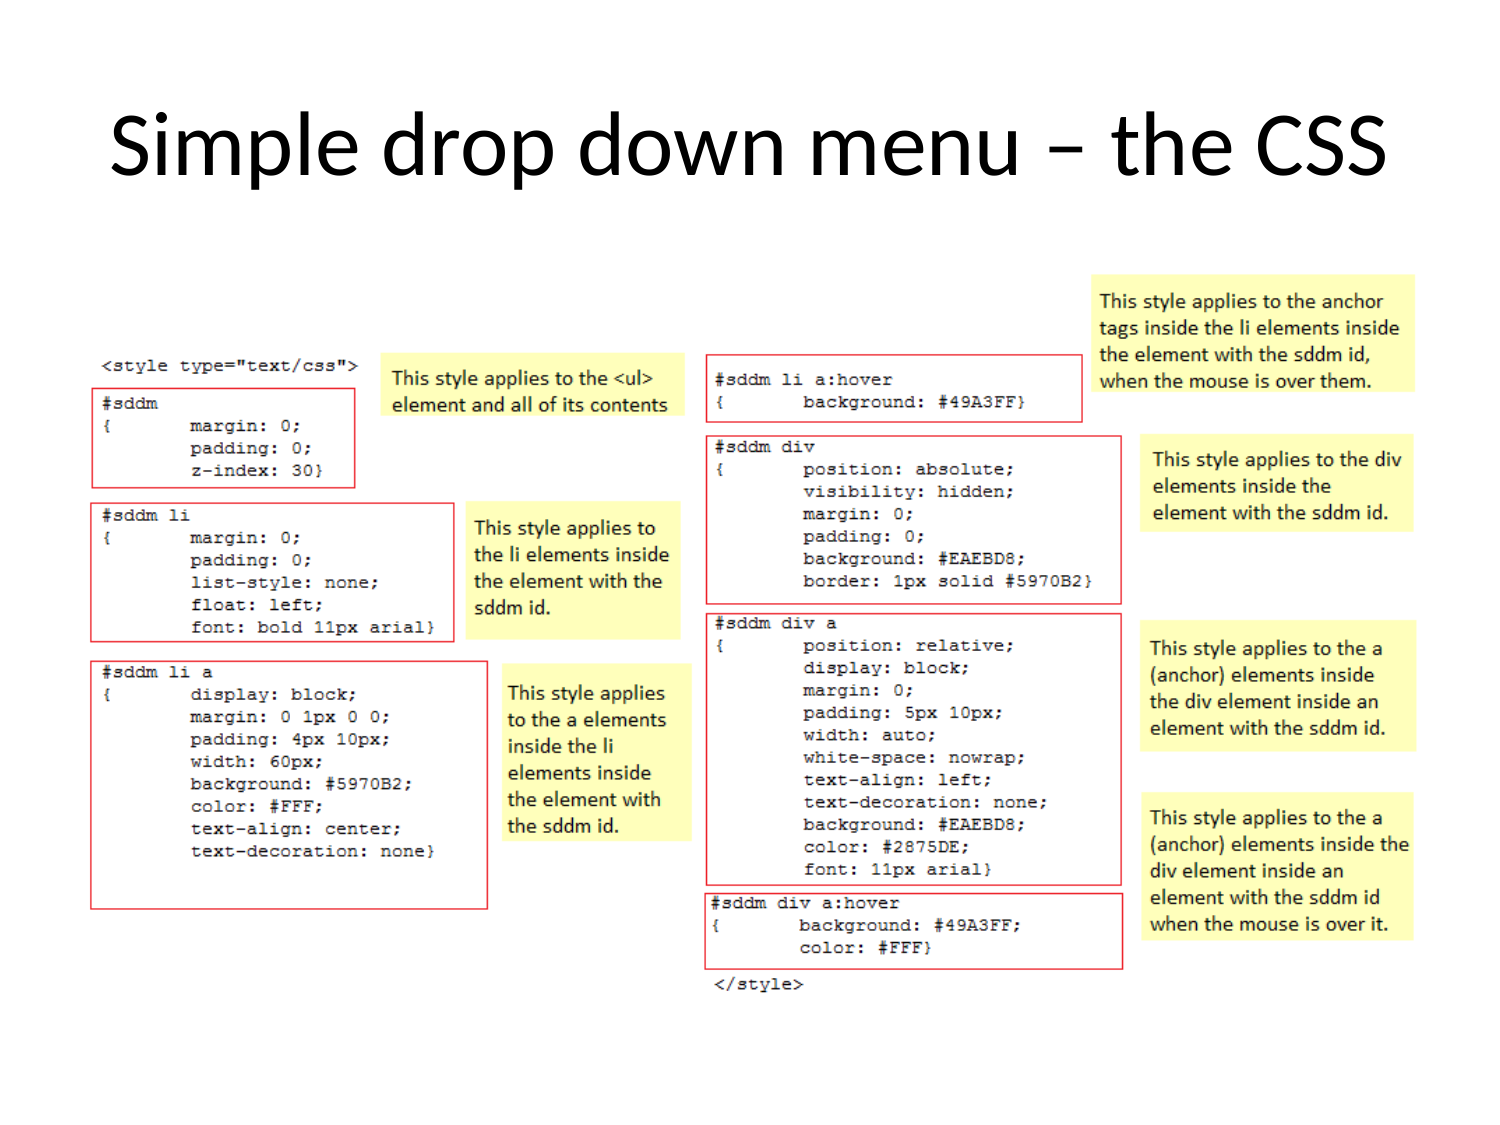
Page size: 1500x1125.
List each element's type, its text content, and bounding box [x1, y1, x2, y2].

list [74, 262, 1426, 1005]
title Simple drop down menu – the CSS [74, 44, 1426, 233]
